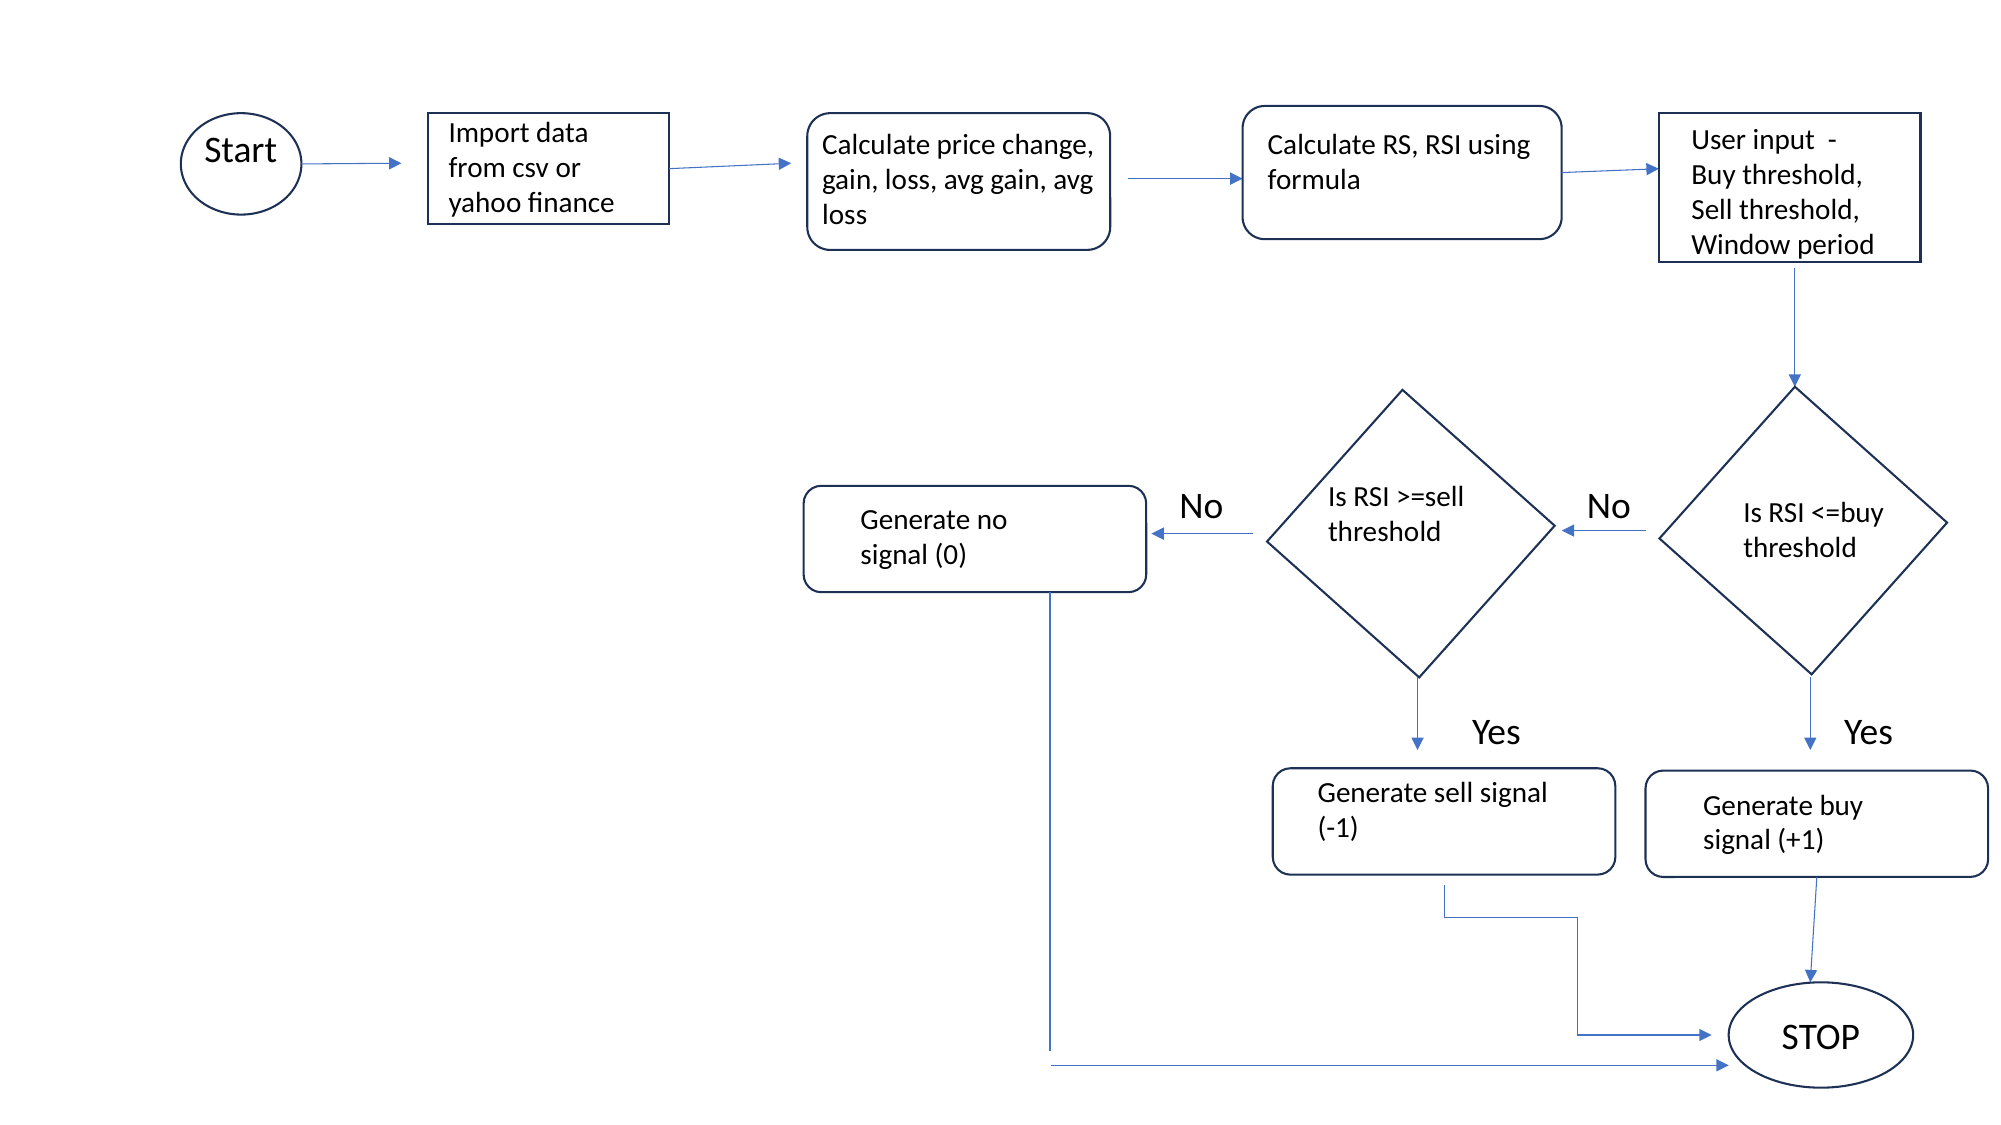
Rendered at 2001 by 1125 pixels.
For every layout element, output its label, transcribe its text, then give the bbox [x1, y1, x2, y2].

text_box [802, 484, 1148, 594]
text_box Yes [1829, 699, 1961, 760]
text_box [1265, 488, 1530, 679]
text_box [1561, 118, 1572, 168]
text_box Import data from csv or yahoo finance [433, 105, 664, 226]
text_box [427, 112, 433, 225]
text_box [212, 112, 270, 118]
text_box Is RSI >=sell threshold [1313, 469, 1548, 555]
text_box No [1164, 473, 1261, 534]
text_box Yes [1457, 699, 1572, 760]
text_box [1657, 385, 1949, 676]
text_box [1586, 767, 1617, 876]
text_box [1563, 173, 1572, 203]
text_box [664, 112, 670, 225]
text_box [1658, 112, 1922, 263]
text_box [1727, 981, 1915, 1089]
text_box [1444, 917, 1712, 1035]
text_box [1271, 767, 1302, 876]
text_box Generate buy signal (+1) [1688, 778, 1939, 864]
text_box STOP [1766, 1004, 1875, 1065]
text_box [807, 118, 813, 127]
text_box Generate sell signal (-1) [1302, 765, 1586, 886]
text_box [806, 112, 1112, 251]
text_box [1241, 104, 1563, 241]
text_box Is RSI <=buy threshold [1728, 485, 1906, 571]
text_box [1810, 876, 1817, 983]
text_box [669, 163, 792, 169]
text_box No [1572, 473, 1659, 534]
text_box [1330, 388, 1493, 469]
text_box User input - Buy threshold, Sell threshold, Window period [1676, 113, 1914, 268]
text_box Start [189, 118, 315, 178]
text_box Generate no signal (0) [845, 493, 1096, 578]
text_box [1644, 769, 1990, 879]
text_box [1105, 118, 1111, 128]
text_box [1561, 168, 1659, 173]
text_box [1548, 518, 1557, 535]
text_box [179, 136, 301, 216]
